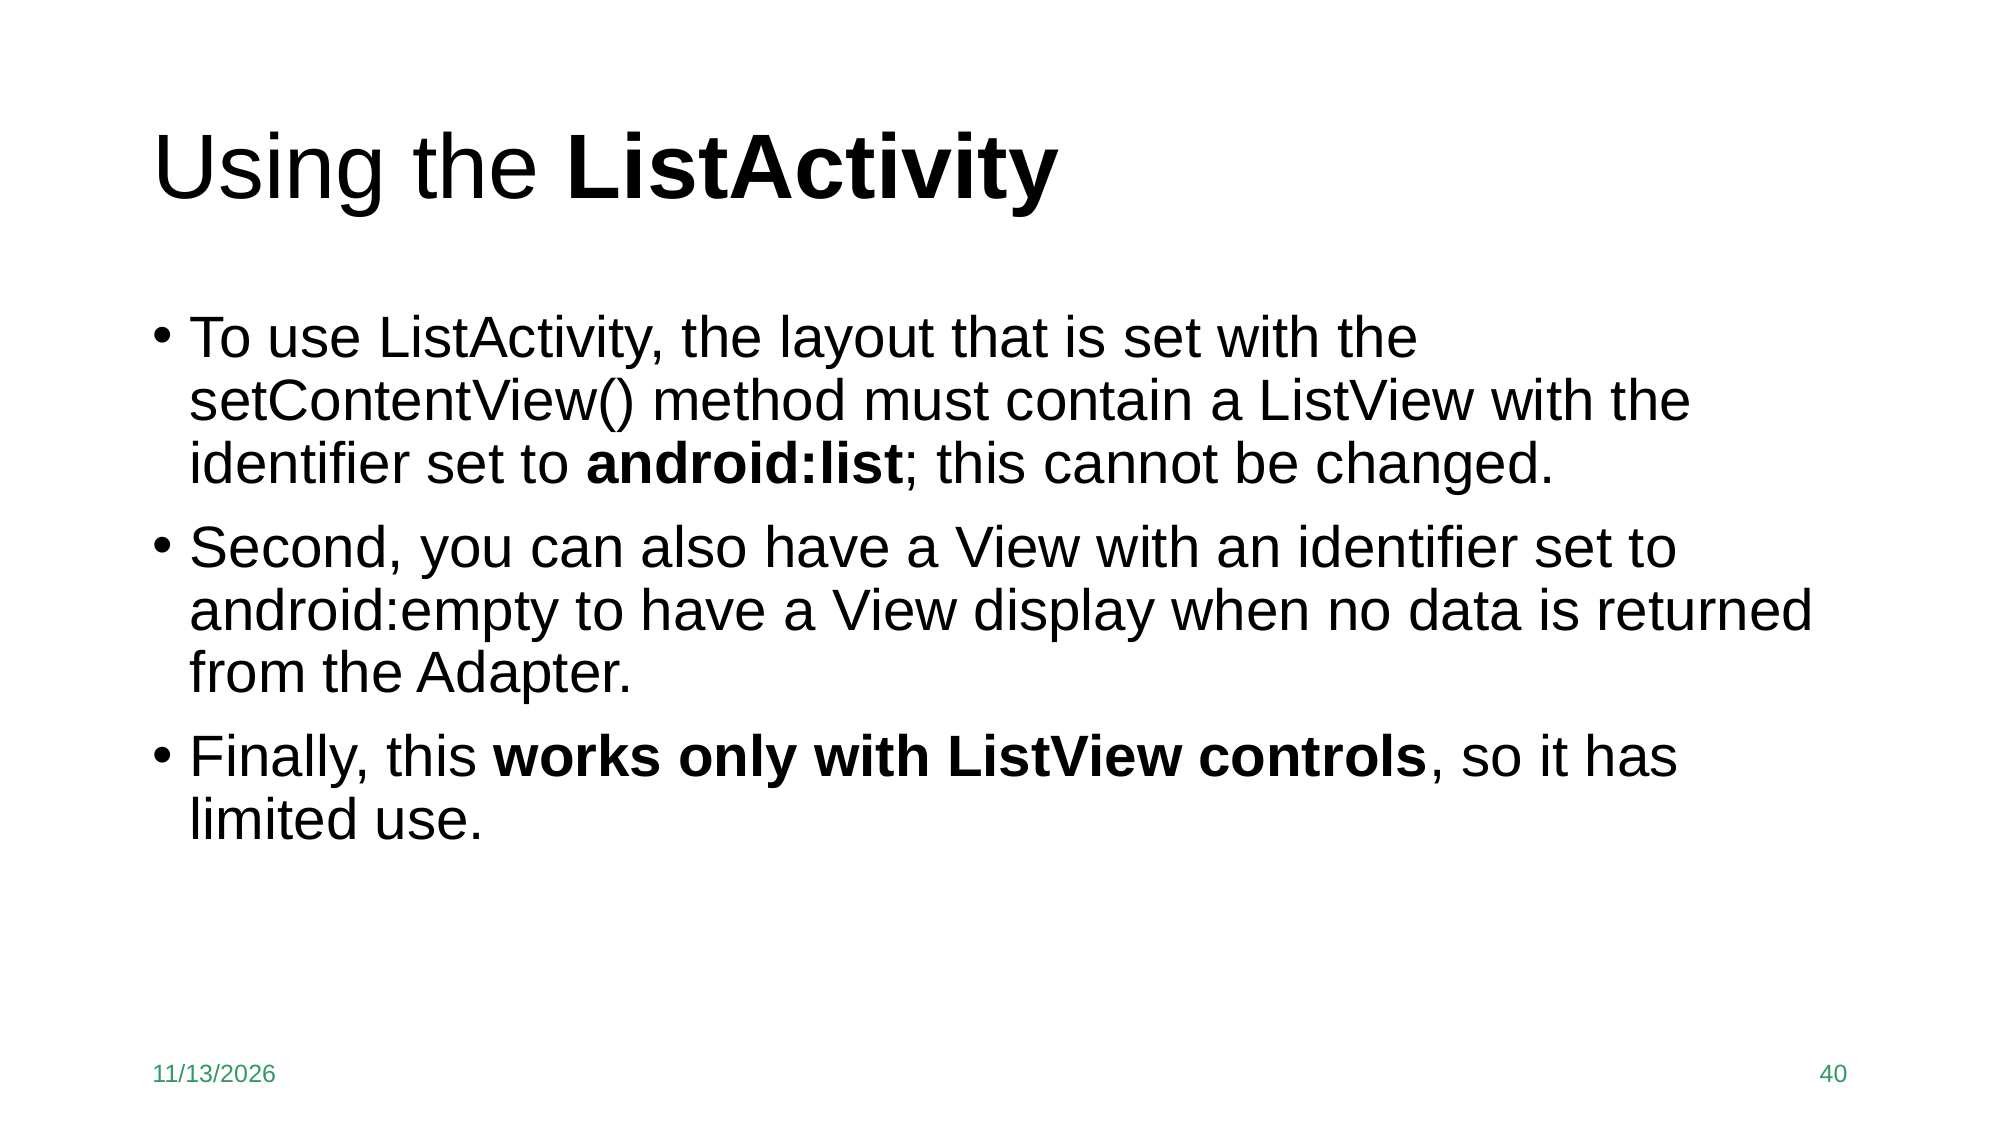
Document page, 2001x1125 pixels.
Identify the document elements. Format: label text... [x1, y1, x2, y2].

title Using the ListActivity [137, 59, 1863, 278]
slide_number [137, 1042, 588, 1103]
list To use ListActivity, the layout that is set with the setContentView() method must contain a ListView with the identifier set to android:list; this cannot be changed. Second, you can also have a View with an identifier set to android:empty to have a View display when no data is returned from the Adapter. Finally, this works only with ListView controls, so it has limited use. [137, 299, 1863, 1014]
slide_number 40 [1412, 1042, 1863, 1103]
